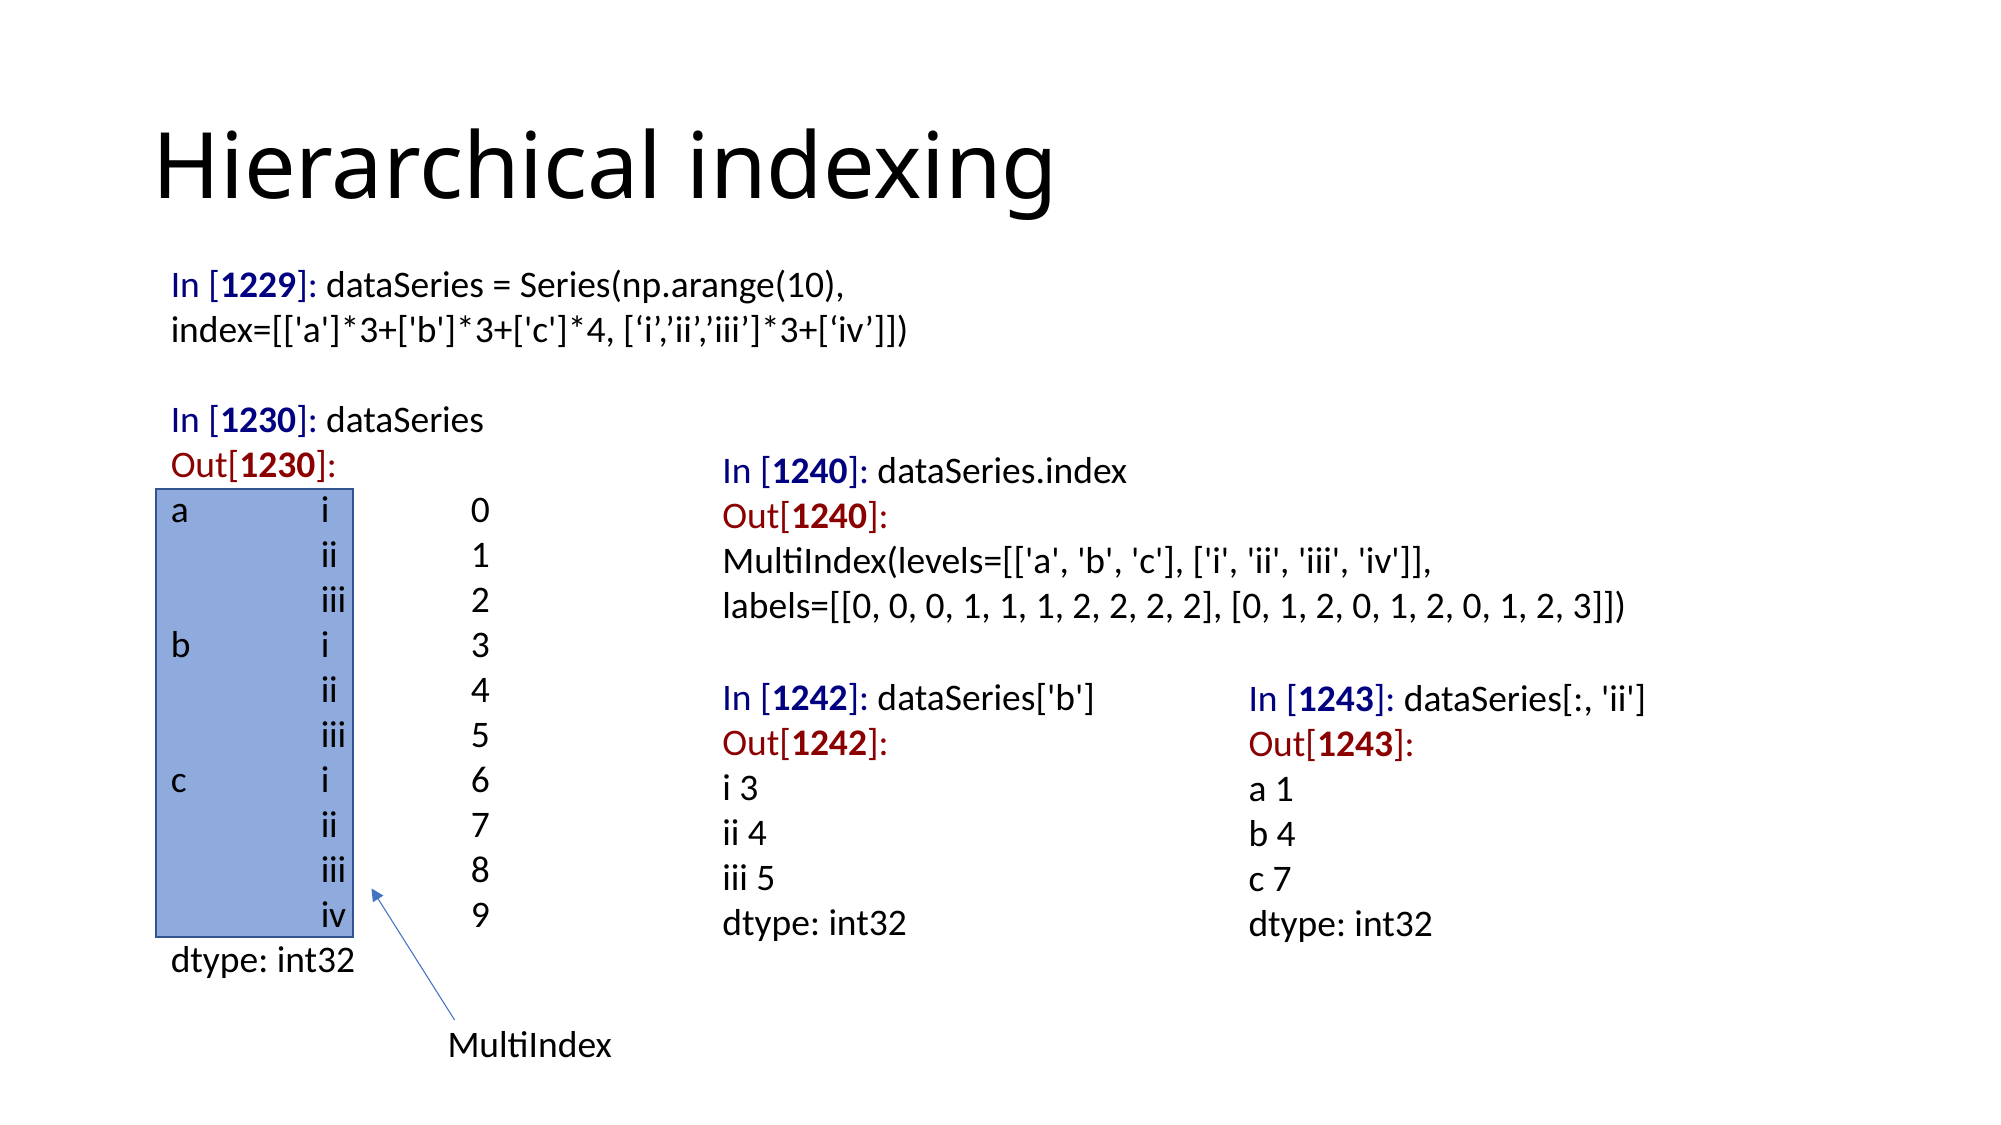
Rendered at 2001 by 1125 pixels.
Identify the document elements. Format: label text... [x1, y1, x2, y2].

text_box In [1243]: dataSeries[:, 'ii'] Out[1243]: a 1 b 4 c 7 dtype: int32 [1233, 666, 1893, 952]
text_box MultiIndex [432, 1013, 627, 1073]
text_box In [1242]: dataSeries['b'] Out[1242]: i 3 ii 4 iii 5 dtype: int32 [707, 665, 1708, 951]
text_box In [1240]: dataSeries.index Out[1240]: MultiIndex(levels=[['a', 'b', 'c'], ['i', 'ii', 'iii', 'iv']], labels=[[0, 0, 0, 1, 1, 1, 2, 2, 2, 2], [0, 1, 2, 0, 1, 2, 0, 1, 2, 3]]) [707, 439, 1708, 634]
text_box In [1229]: dataSeries = Series(np.arange(10), index=[['a']*3+['b']*3+['c']*4, [‘i’,’ii’,’iii’]*3+[‘iv’]]) In [1230]: dataSeries Out[1230]: a i 0 ii 1 iii 2 b i 3 ii 4 iii 5 c i 6 ii 7 iii 8 iv 9 dtype: int32 [156, 252, 951, 988]
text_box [371, 888, 455, 1020]
title Hierarchical indexing [137, 59, 1863, 278]
